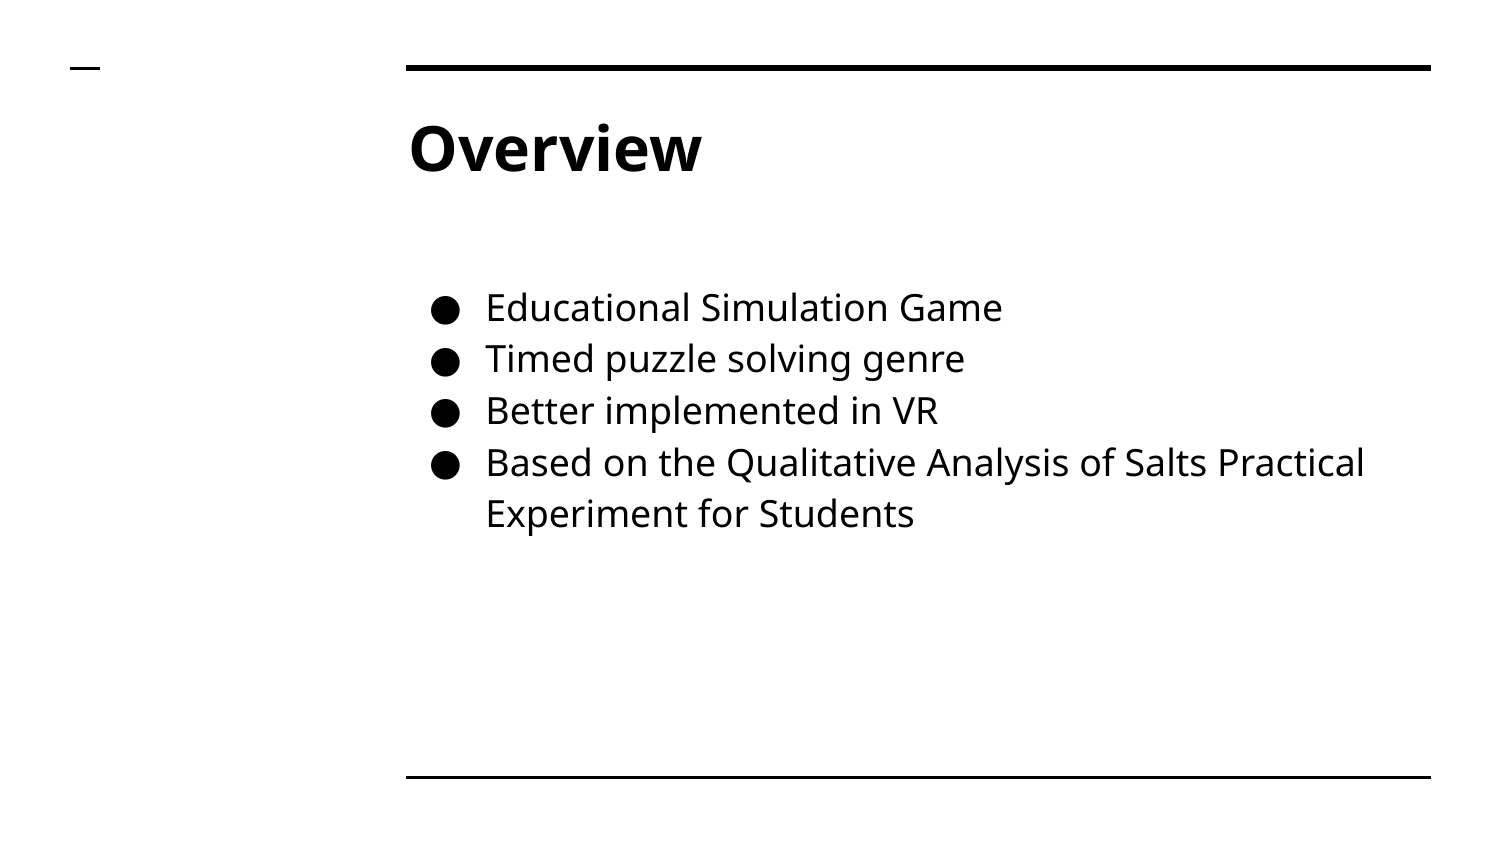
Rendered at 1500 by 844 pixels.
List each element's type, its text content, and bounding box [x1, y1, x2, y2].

title Overview [393, 94, 1431, 199]
list Educational Simulation Game Timed puzzle solving genre Better implemented in VR Based on the Qualitative Analysis of Salts Practical Experiment for Students [395, 261, 1433, 755]
